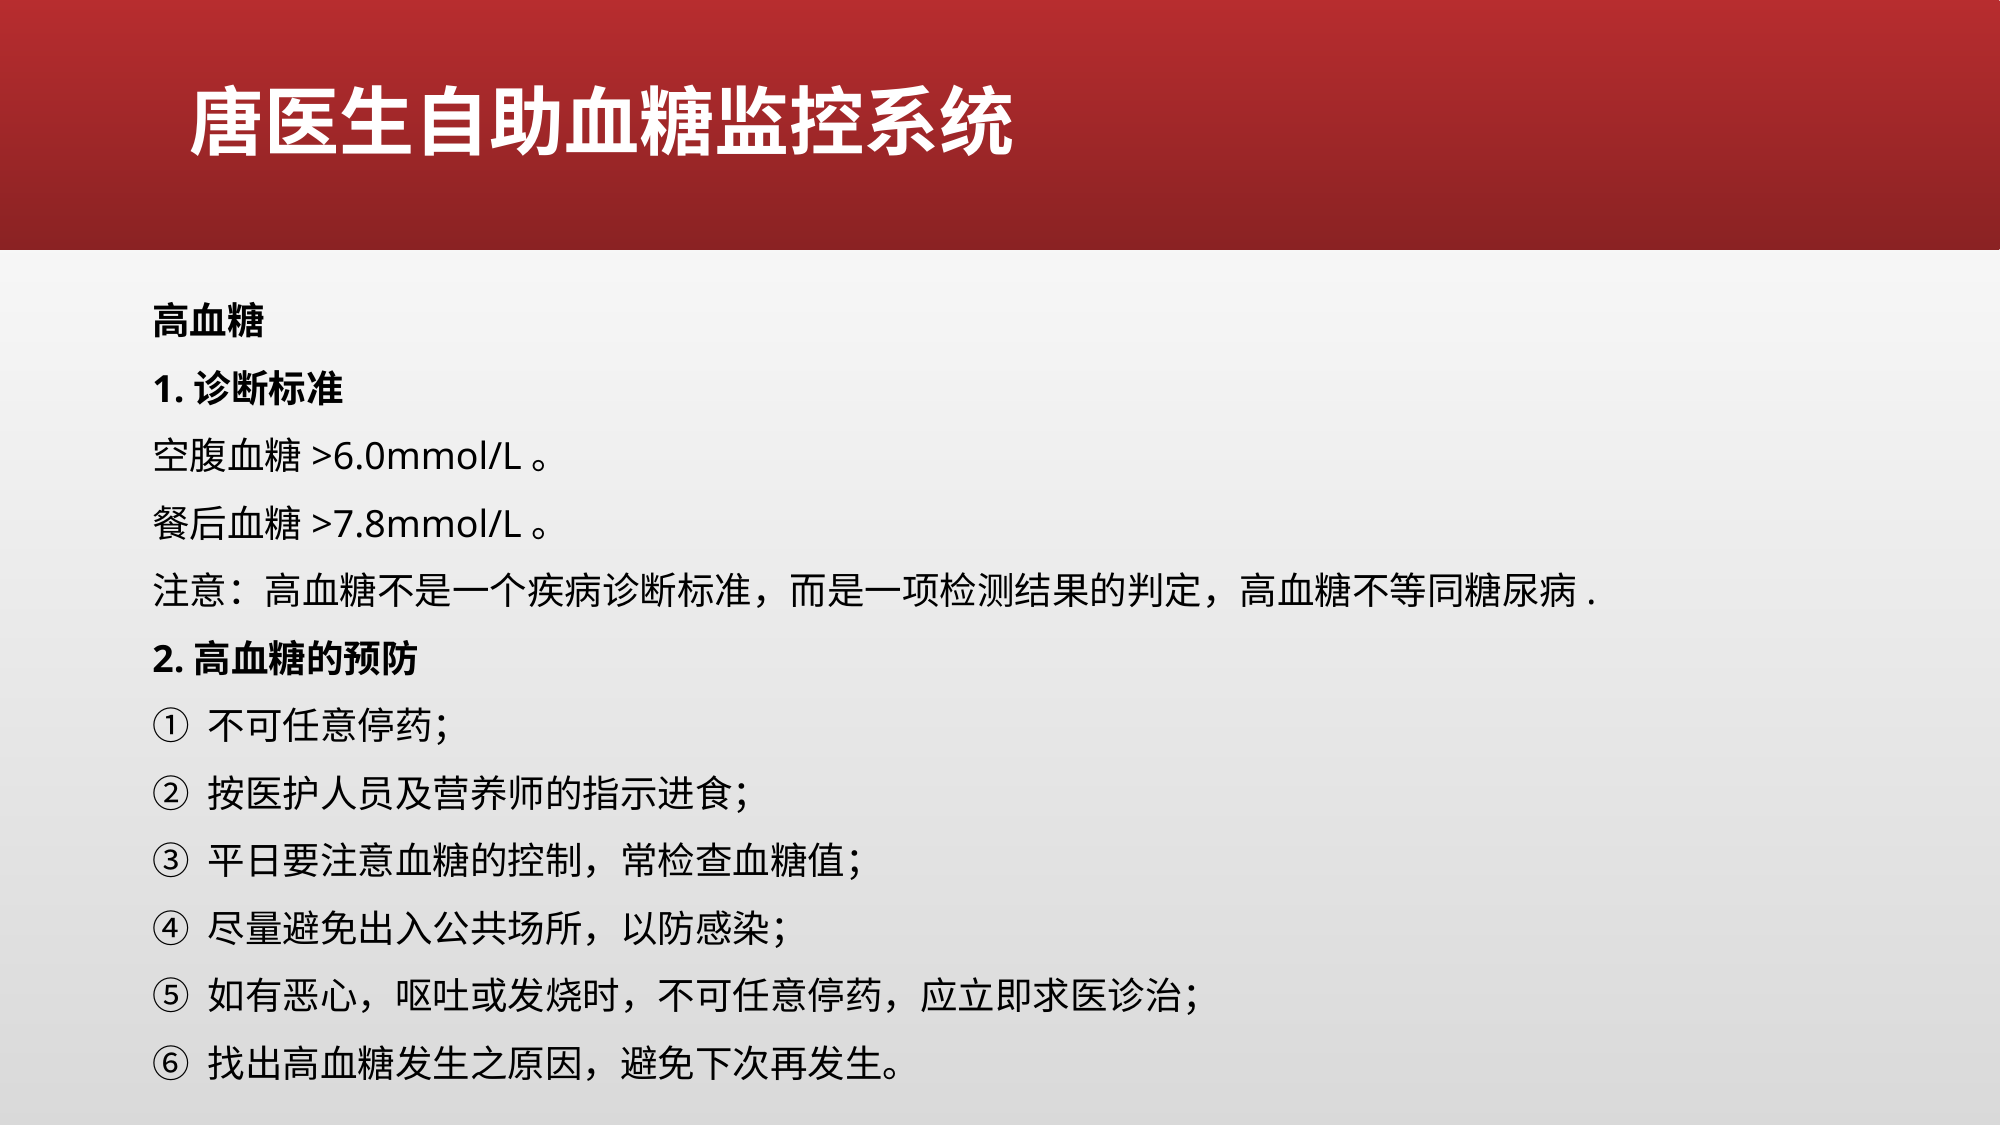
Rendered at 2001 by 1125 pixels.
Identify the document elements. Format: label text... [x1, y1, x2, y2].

text_box 高血糖 1.诊断标准 空腹血糖>6.0mmol/L。 餐后血糖>7.8mmol/L。 注意：高血糖不是一个疾病诊断标准，而是一项检测结果的判定，高血糖不等同糖尿病. 2.高血糖的预防 ① 不可任意停药； ② 按医护人员及营养师的指示进食； ③ 平日要注意血糖的控制，常检查血糖值； ④ 尽量避免出入公共场所，以防感染； ⑤ 如有恶心，呕吐或发烧时，不可任意停药，应立即求医诊治； ⑥ 找出高血糖发生之原因，避免下次再发生。 [137, 267, 1863, 1125]
title 唐医生自助血糖监控系统 [174, 16, 1825, 234]
